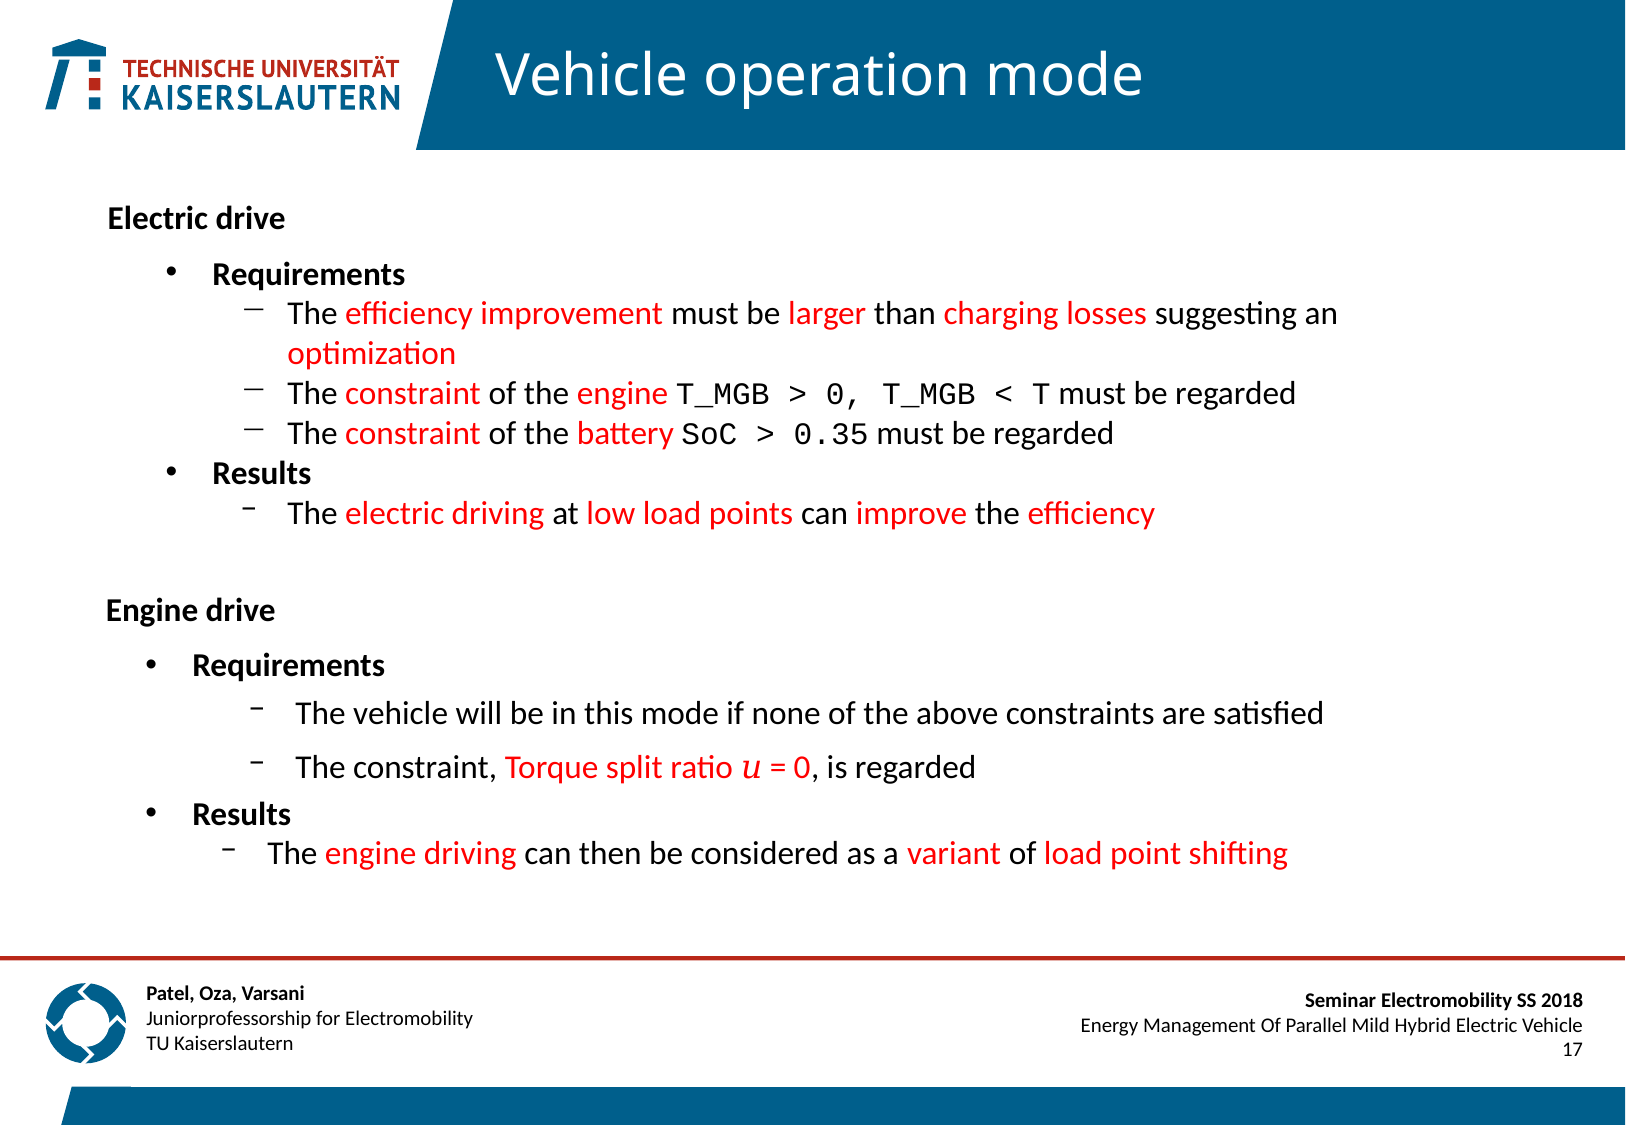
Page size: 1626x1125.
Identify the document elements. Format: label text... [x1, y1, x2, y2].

text_box Engine drive [0, 572, 291, 636]
text_box Requirements The vehicle will be in this mode if none of the above constraints are satisfied The constraint, Torque split ratio 𝑢 = 0, is regarded Results The engine driving can then be considered as a variant of load point shifting [55, 636, 1466, 879]
text_box Vehicle operation mode [480, 29, 1159, 115]
text_box Electric drive [0, 180, 301, 244]
title [471, 0, 1622, 150]
